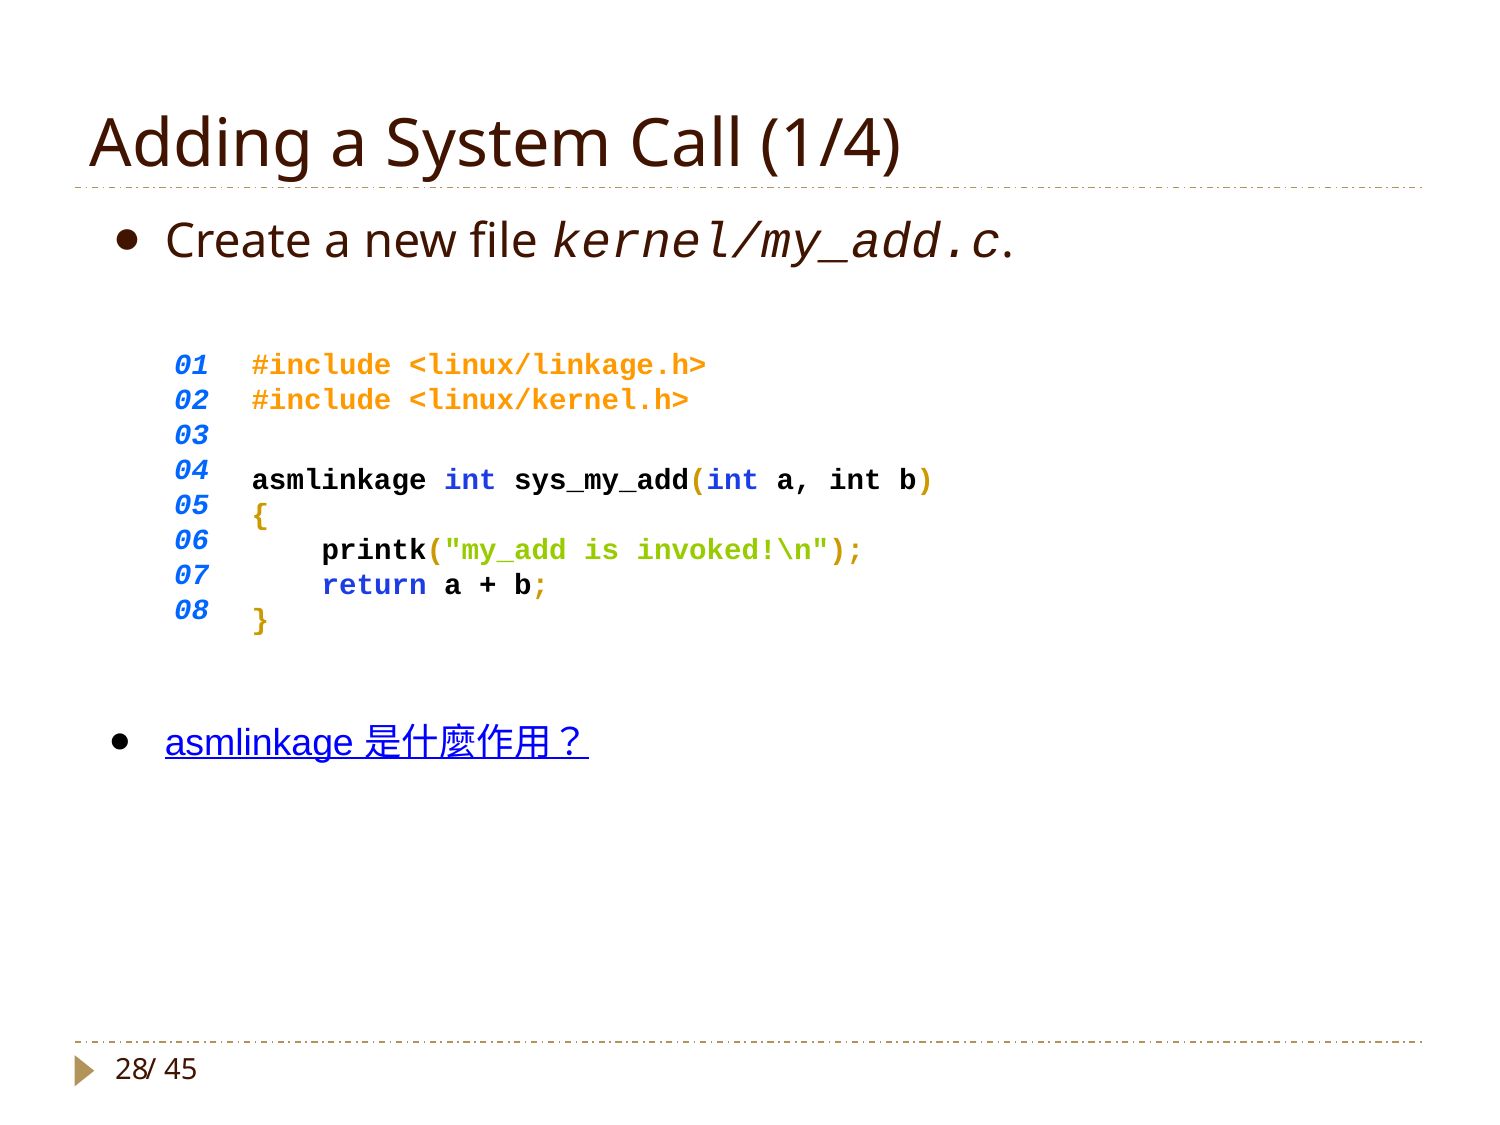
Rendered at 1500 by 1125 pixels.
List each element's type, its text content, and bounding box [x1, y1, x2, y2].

text_box 01 02 03 04 05 06 07 08 [159, 338, 231, 633]
text_box Create a new file kernel/my_add.c. asmlinkage 是什麼作用？ [75, 200, 1425, 1010]
text_box Adding a System Call (1/4) [75, 24, 1425, 188]
text_box 28 [100, 1042, 426, 1103]
text_box #include <linux/linkage.h> #include <linux/kernel.h> asmlinkage int sys_my_add(int a, int b) { printk("my_add is invoked!\n"); return a + b; } [236, 338, 950, 633]
text_box / 45 [17, 1042, 100, 1103]
